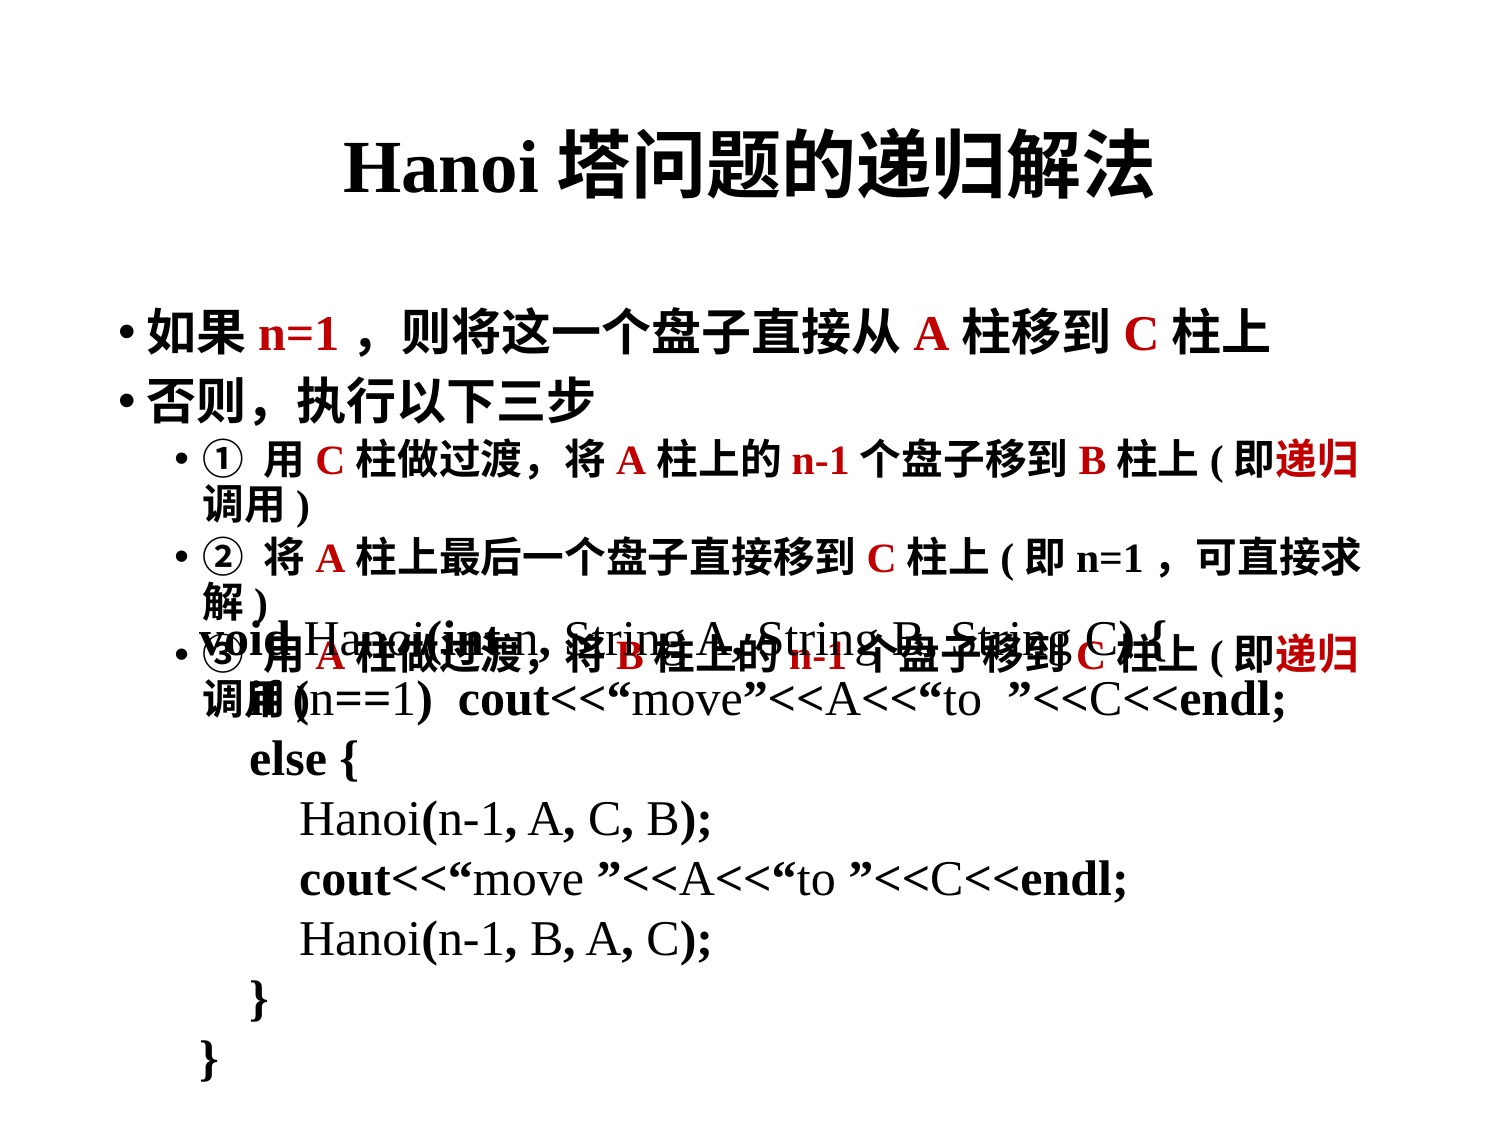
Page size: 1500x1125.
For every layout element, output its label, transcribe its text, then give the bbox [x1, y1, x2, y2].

text_box void Hanoi(int n, String A, String B, String C) { if (n==1) cout<<“move”<<A<<“to ”<<C<<endl; else { Hanoi(n-1, A, C, B); cout<<“move ”<<A<<“to ”<<C<<endl; Hanoi(n-1, B, A, C); } } [184, 597, 1316, 1093]
title Hanoi塔问题的递归解法 [103, 59, 1397, 278]
list 如果n=1，则将这一个盘子直接从A柱移到C柱上 否则，执行以下三步 ① 用C柱做过渡，将A柱上的n-1个盘子移到B柱上(即递归调用) ② 将A柱上最后一个盘子直接移到C柱上(即n=1，可直接求解) ③ 用A柱做过渡，将B柱上的n-1个盘子移到C柱上(即递归调用) [103, 299, 1397, 1014]
